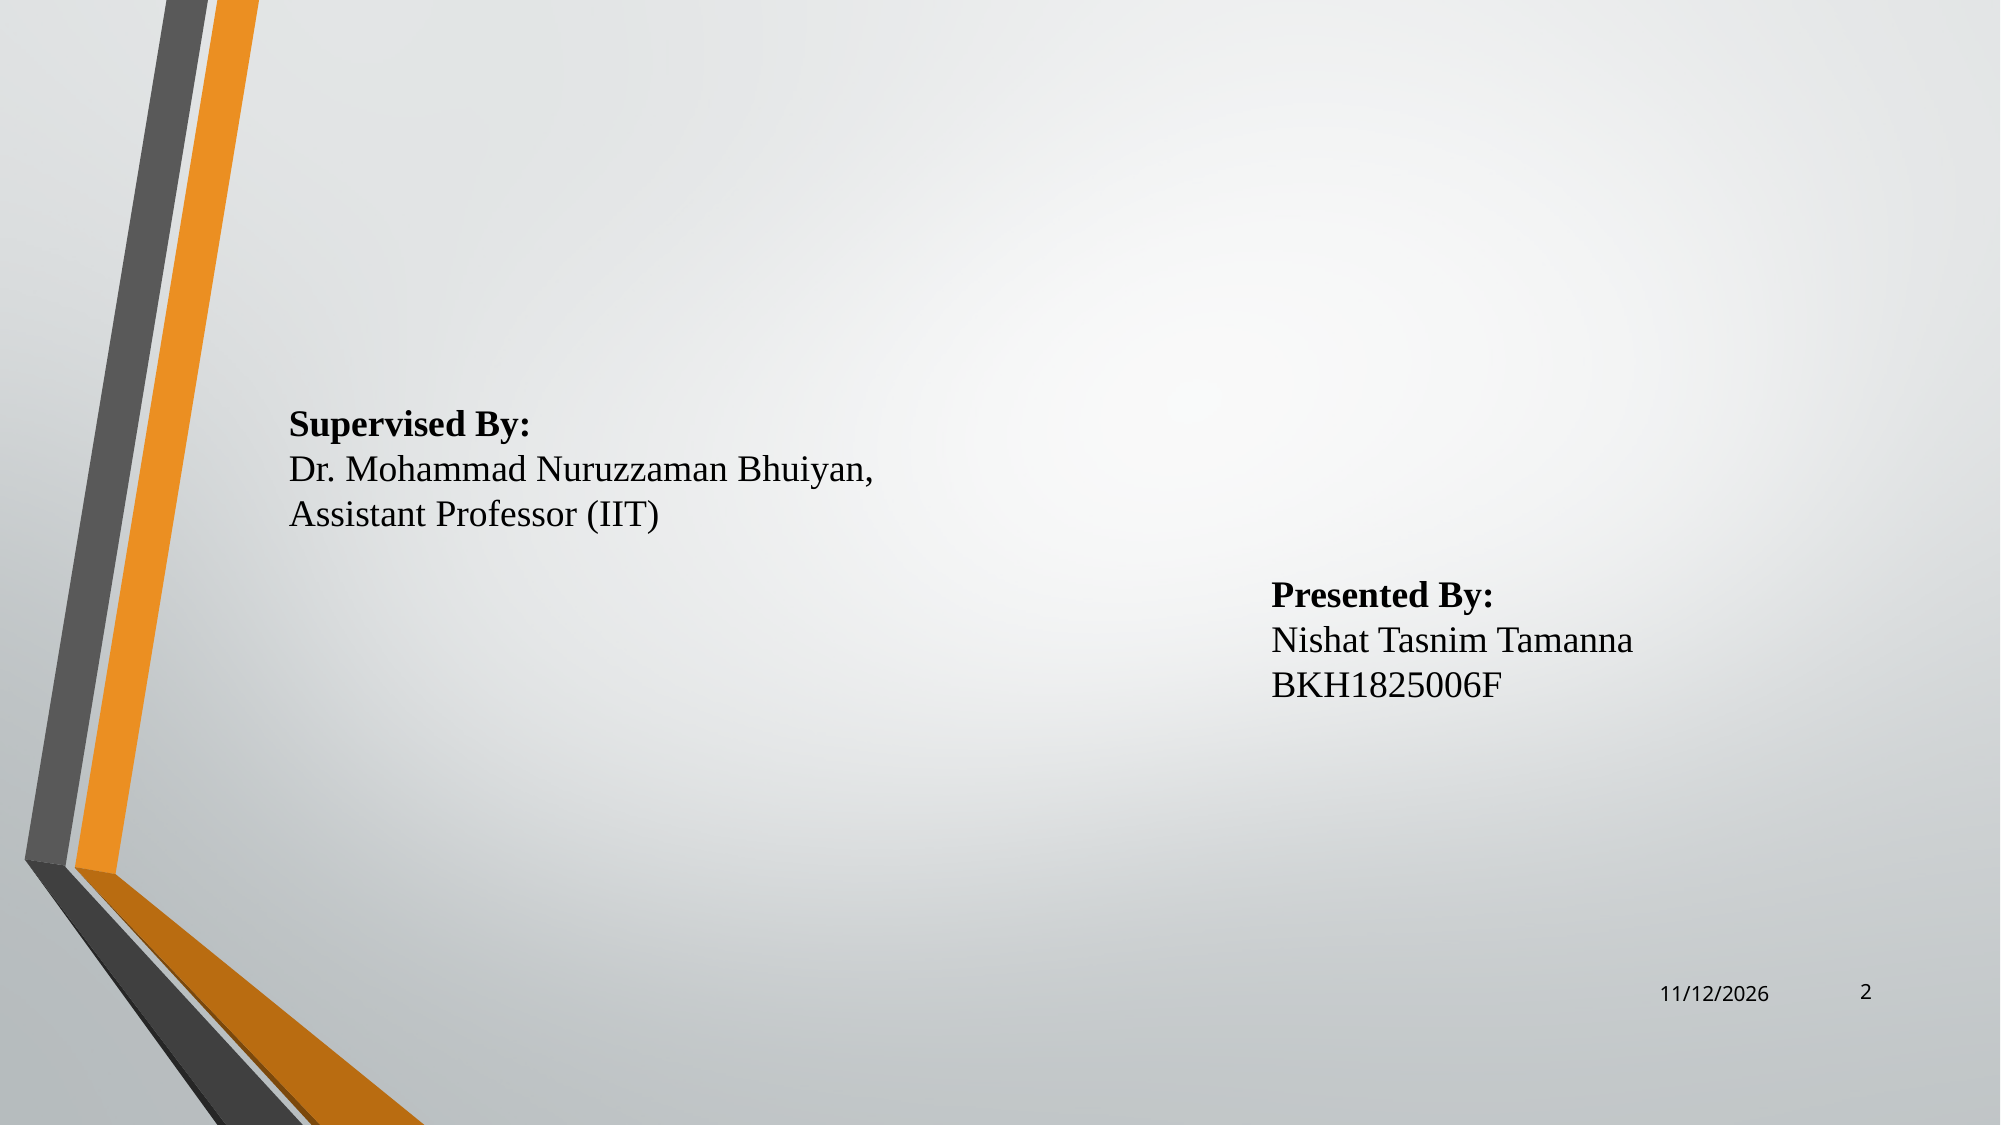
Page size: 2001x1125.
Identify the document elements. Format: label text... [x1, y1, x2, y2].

slide_number 2 [1796, 962, 1887, 1023]
text_box Supervised By: Dr. Mohammad Nuruzzaman Bhuiyan, Assistant Professor (IIT) [274, 391, 926, 542]
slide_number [1596, 965, 1784, 1025]
text_box Presented By: Nishat Tasnim Tamanna BKH1825006F [1256, 562, 1755, 713]
